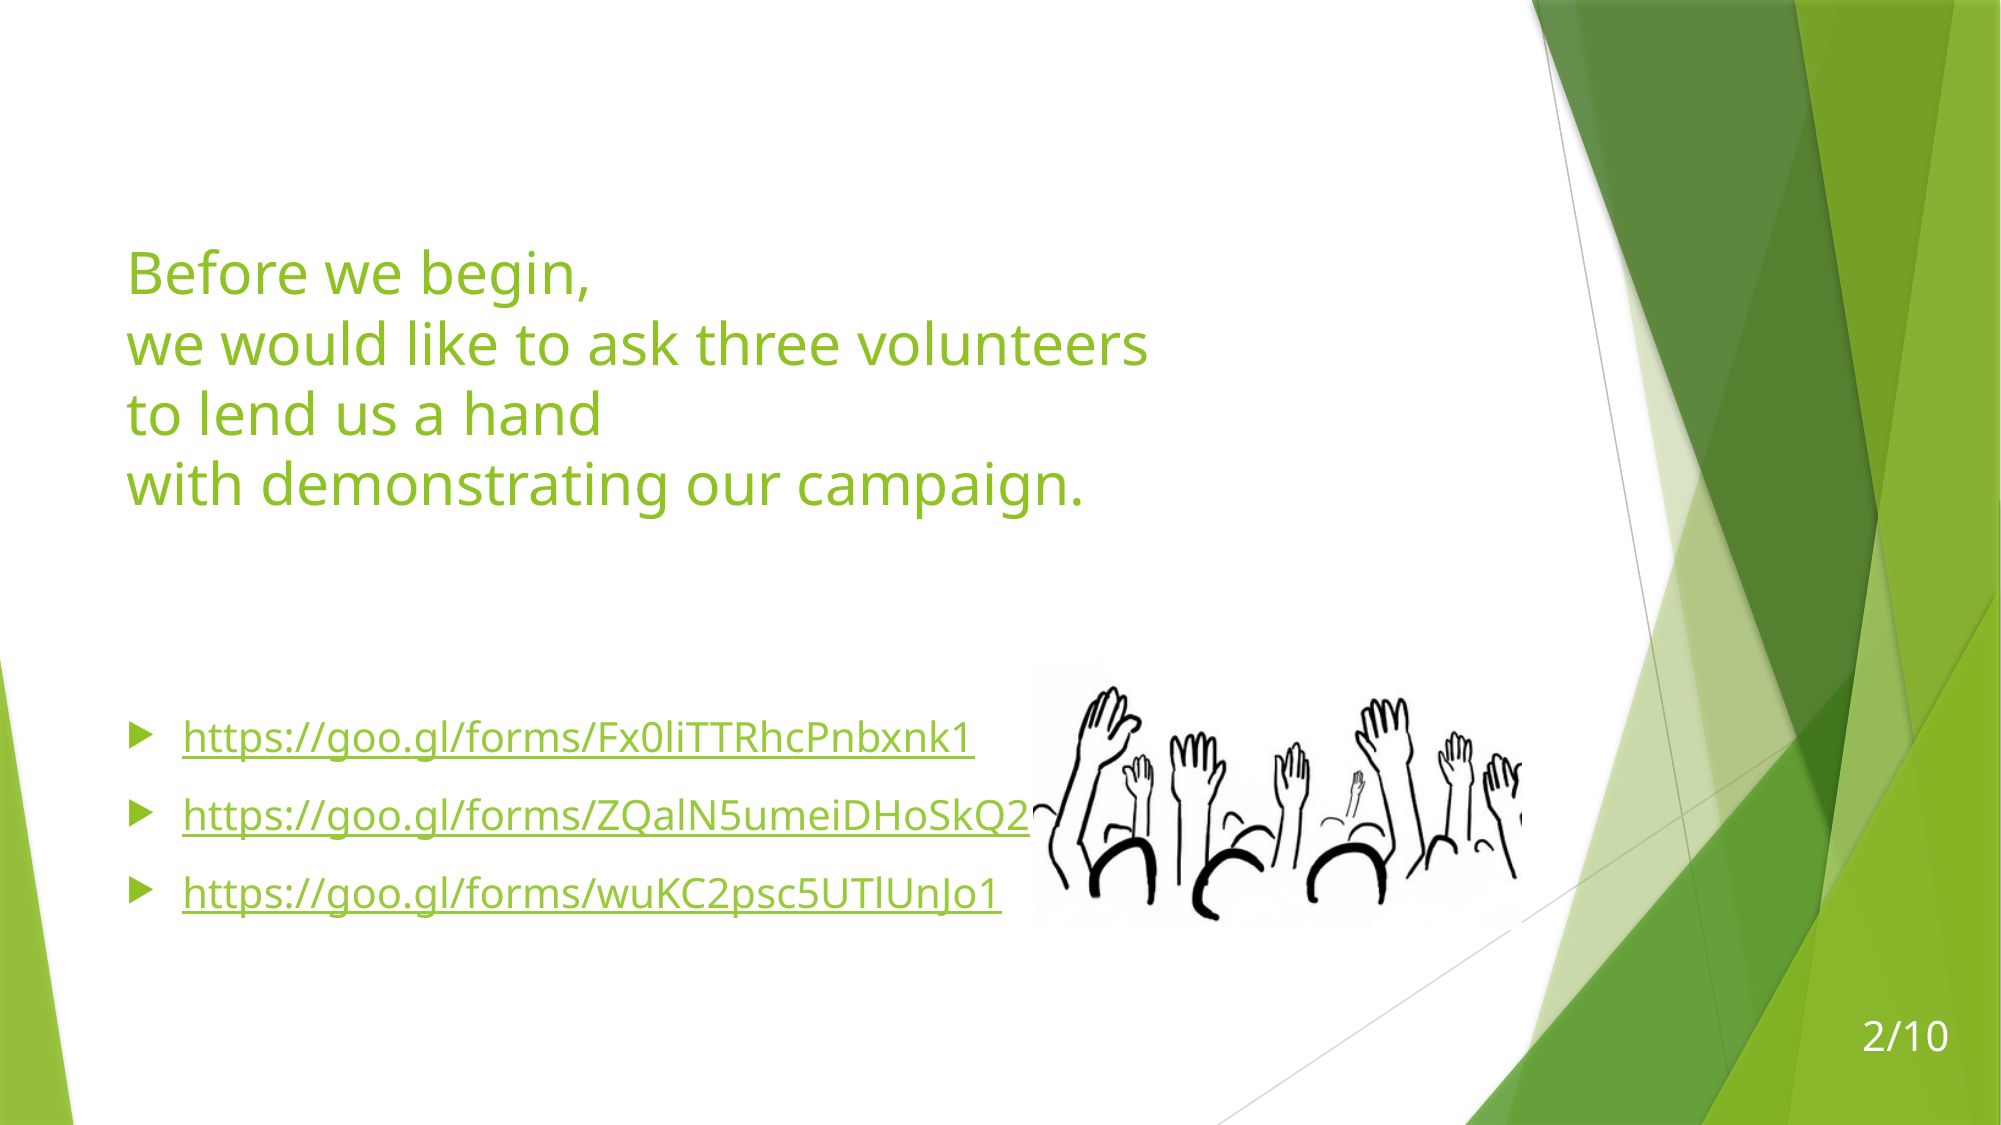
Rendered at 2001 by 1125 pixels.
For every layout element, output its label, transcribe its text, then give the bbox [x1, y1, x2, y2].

title Before we begin, we would like to ask three volunteers to lend us a hand with demonstrating our campaign. [111, 228, 1522, 693]
picture [1032, 659, 1522, 930]
slide_number 2/10 [1804, 991, 1965, 1086]
list https://goo.gl/forms/Fx0liTTRhcPnbxnk1 https://goo.gl/forms/ZQalN5umeiDHoSkQ2 https://goo.gl/forms/wuKC2psc5UTlUnJo1 [111, 703, 1522, 992]
